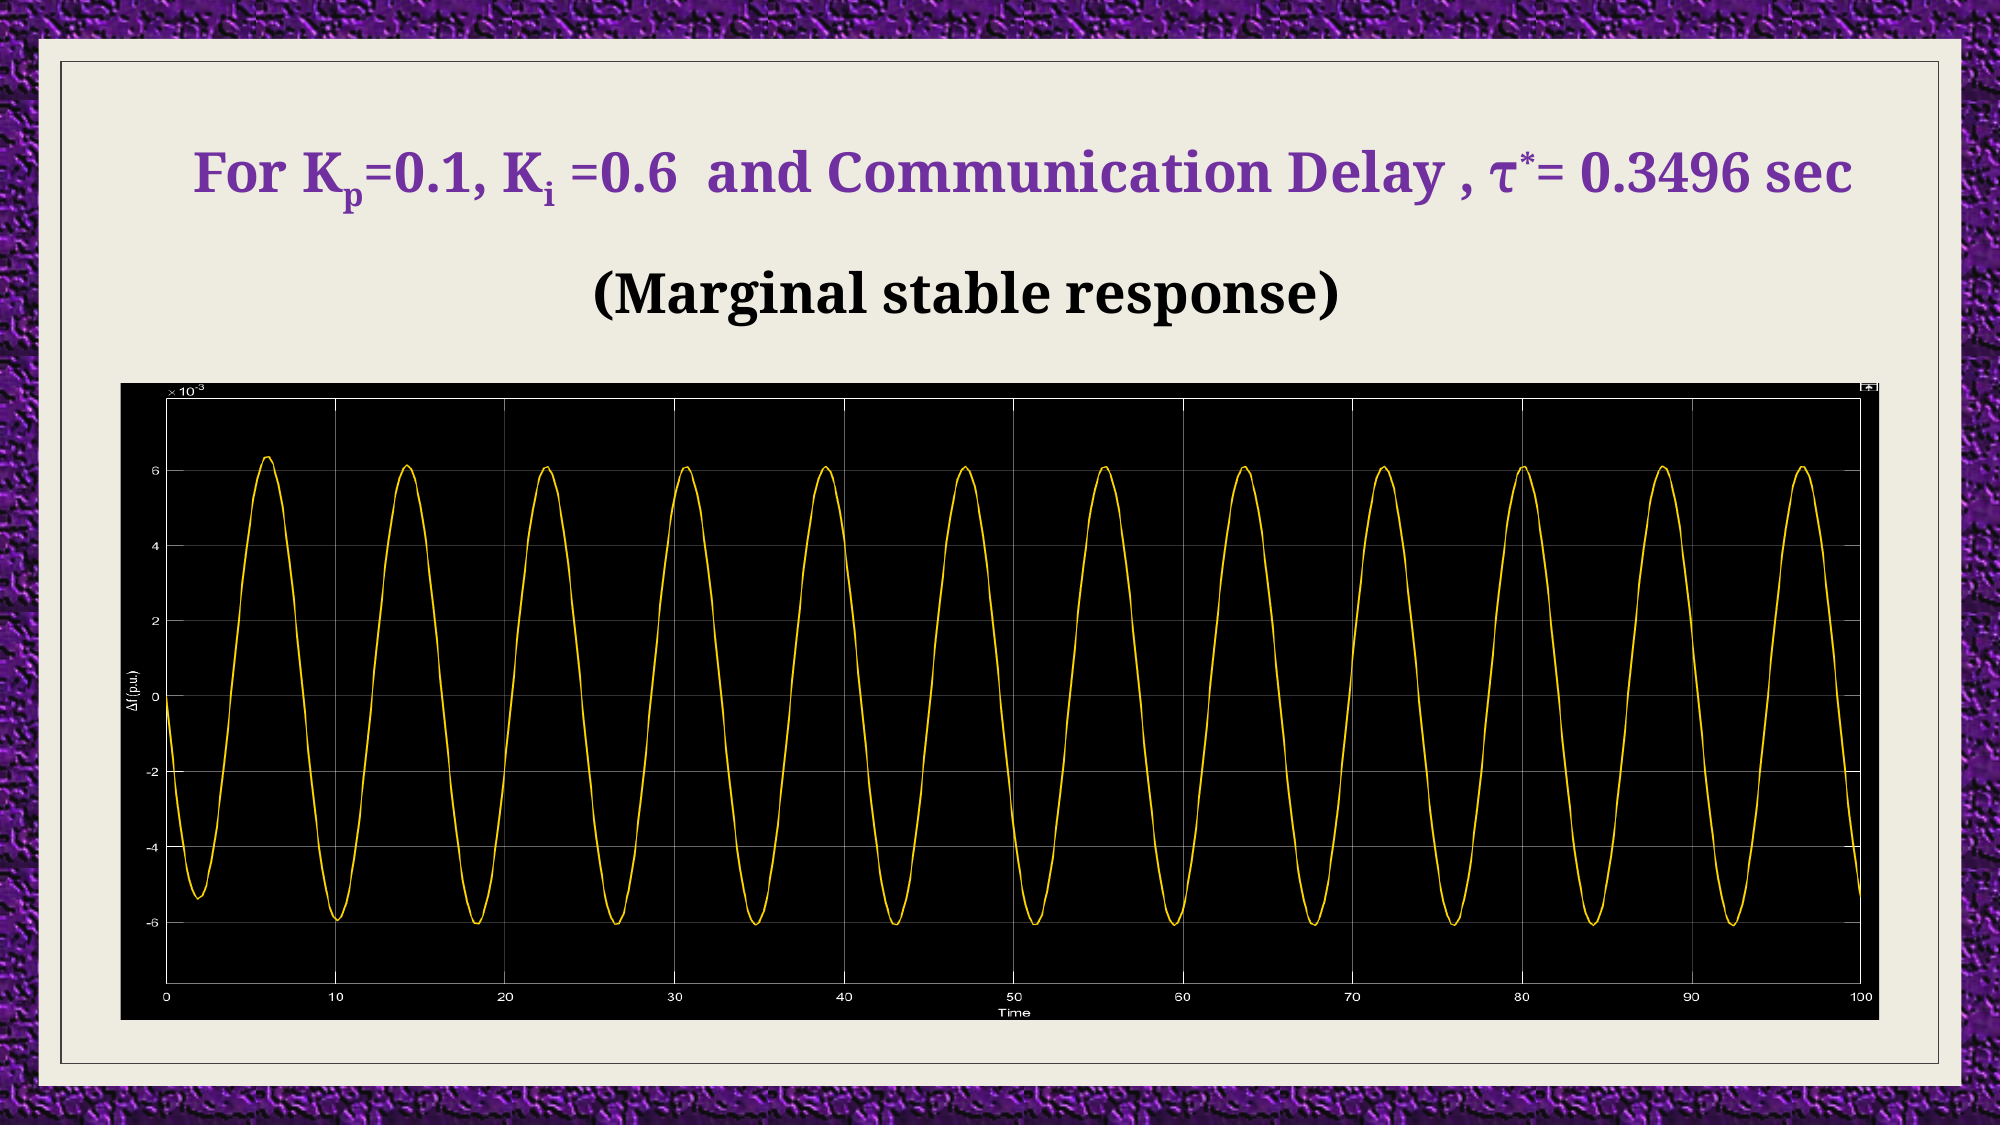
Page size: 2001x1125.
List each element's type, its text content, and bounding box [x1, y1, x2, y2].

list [120, 383, 1880, 1020]
picture [0, 0, 2000, 1125]
title For Kp=0.1, Ki =0.6 and Communication Delay , τ*= 0.3496 sec (Marginal stable response) [107, 105, 1935, 359]
